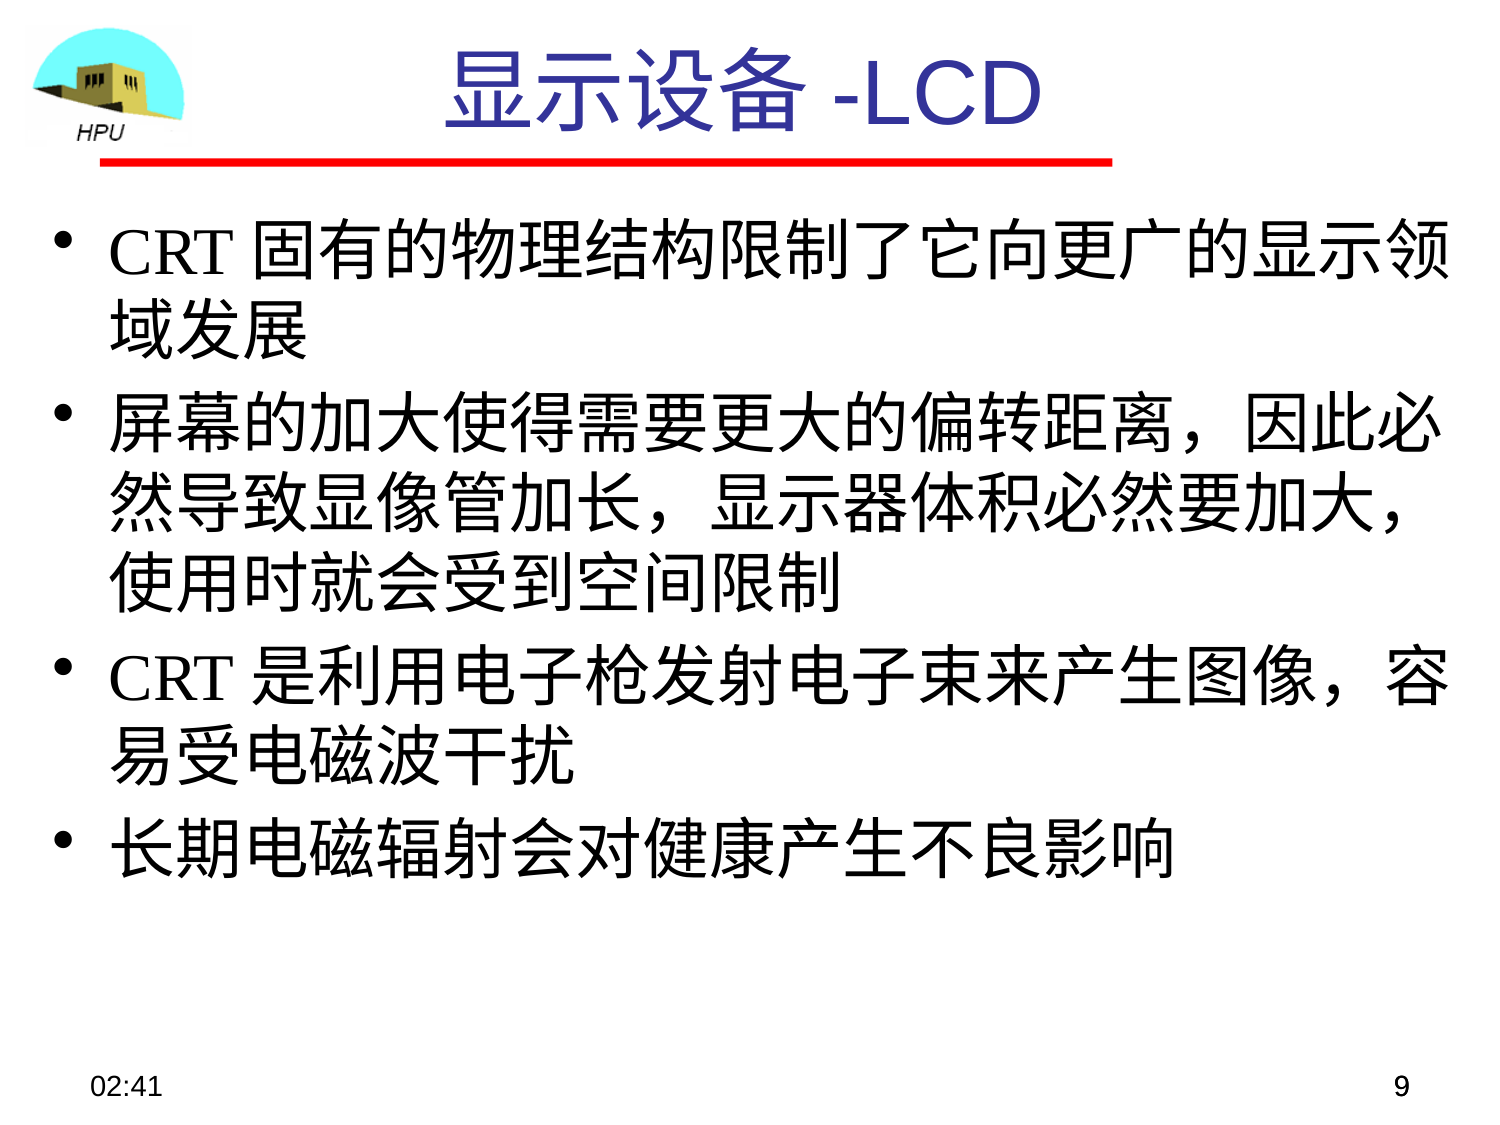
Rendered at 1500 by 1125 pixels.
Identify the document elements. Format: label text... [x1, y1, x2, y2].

list CRT固有的物理结构限制了它向更广的显示领域发展 屏幕的加大使得需要更大的偏转距离，因此必然导致显像管加长，显示器体积必然要加大，使用时就会受到空间限制 CRT是利用电子枪发射电子束来产生图像，容易受电磁波干扰 长期电磁辐射会对健康产生不良影响 [37, 200, 1475, 1050]
title 显示设备-LCD [24, 12, 1463, 163]
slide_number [74, 1059, 426, 1113]
text_box 9 [1074, 1059, 1425, 1113]
